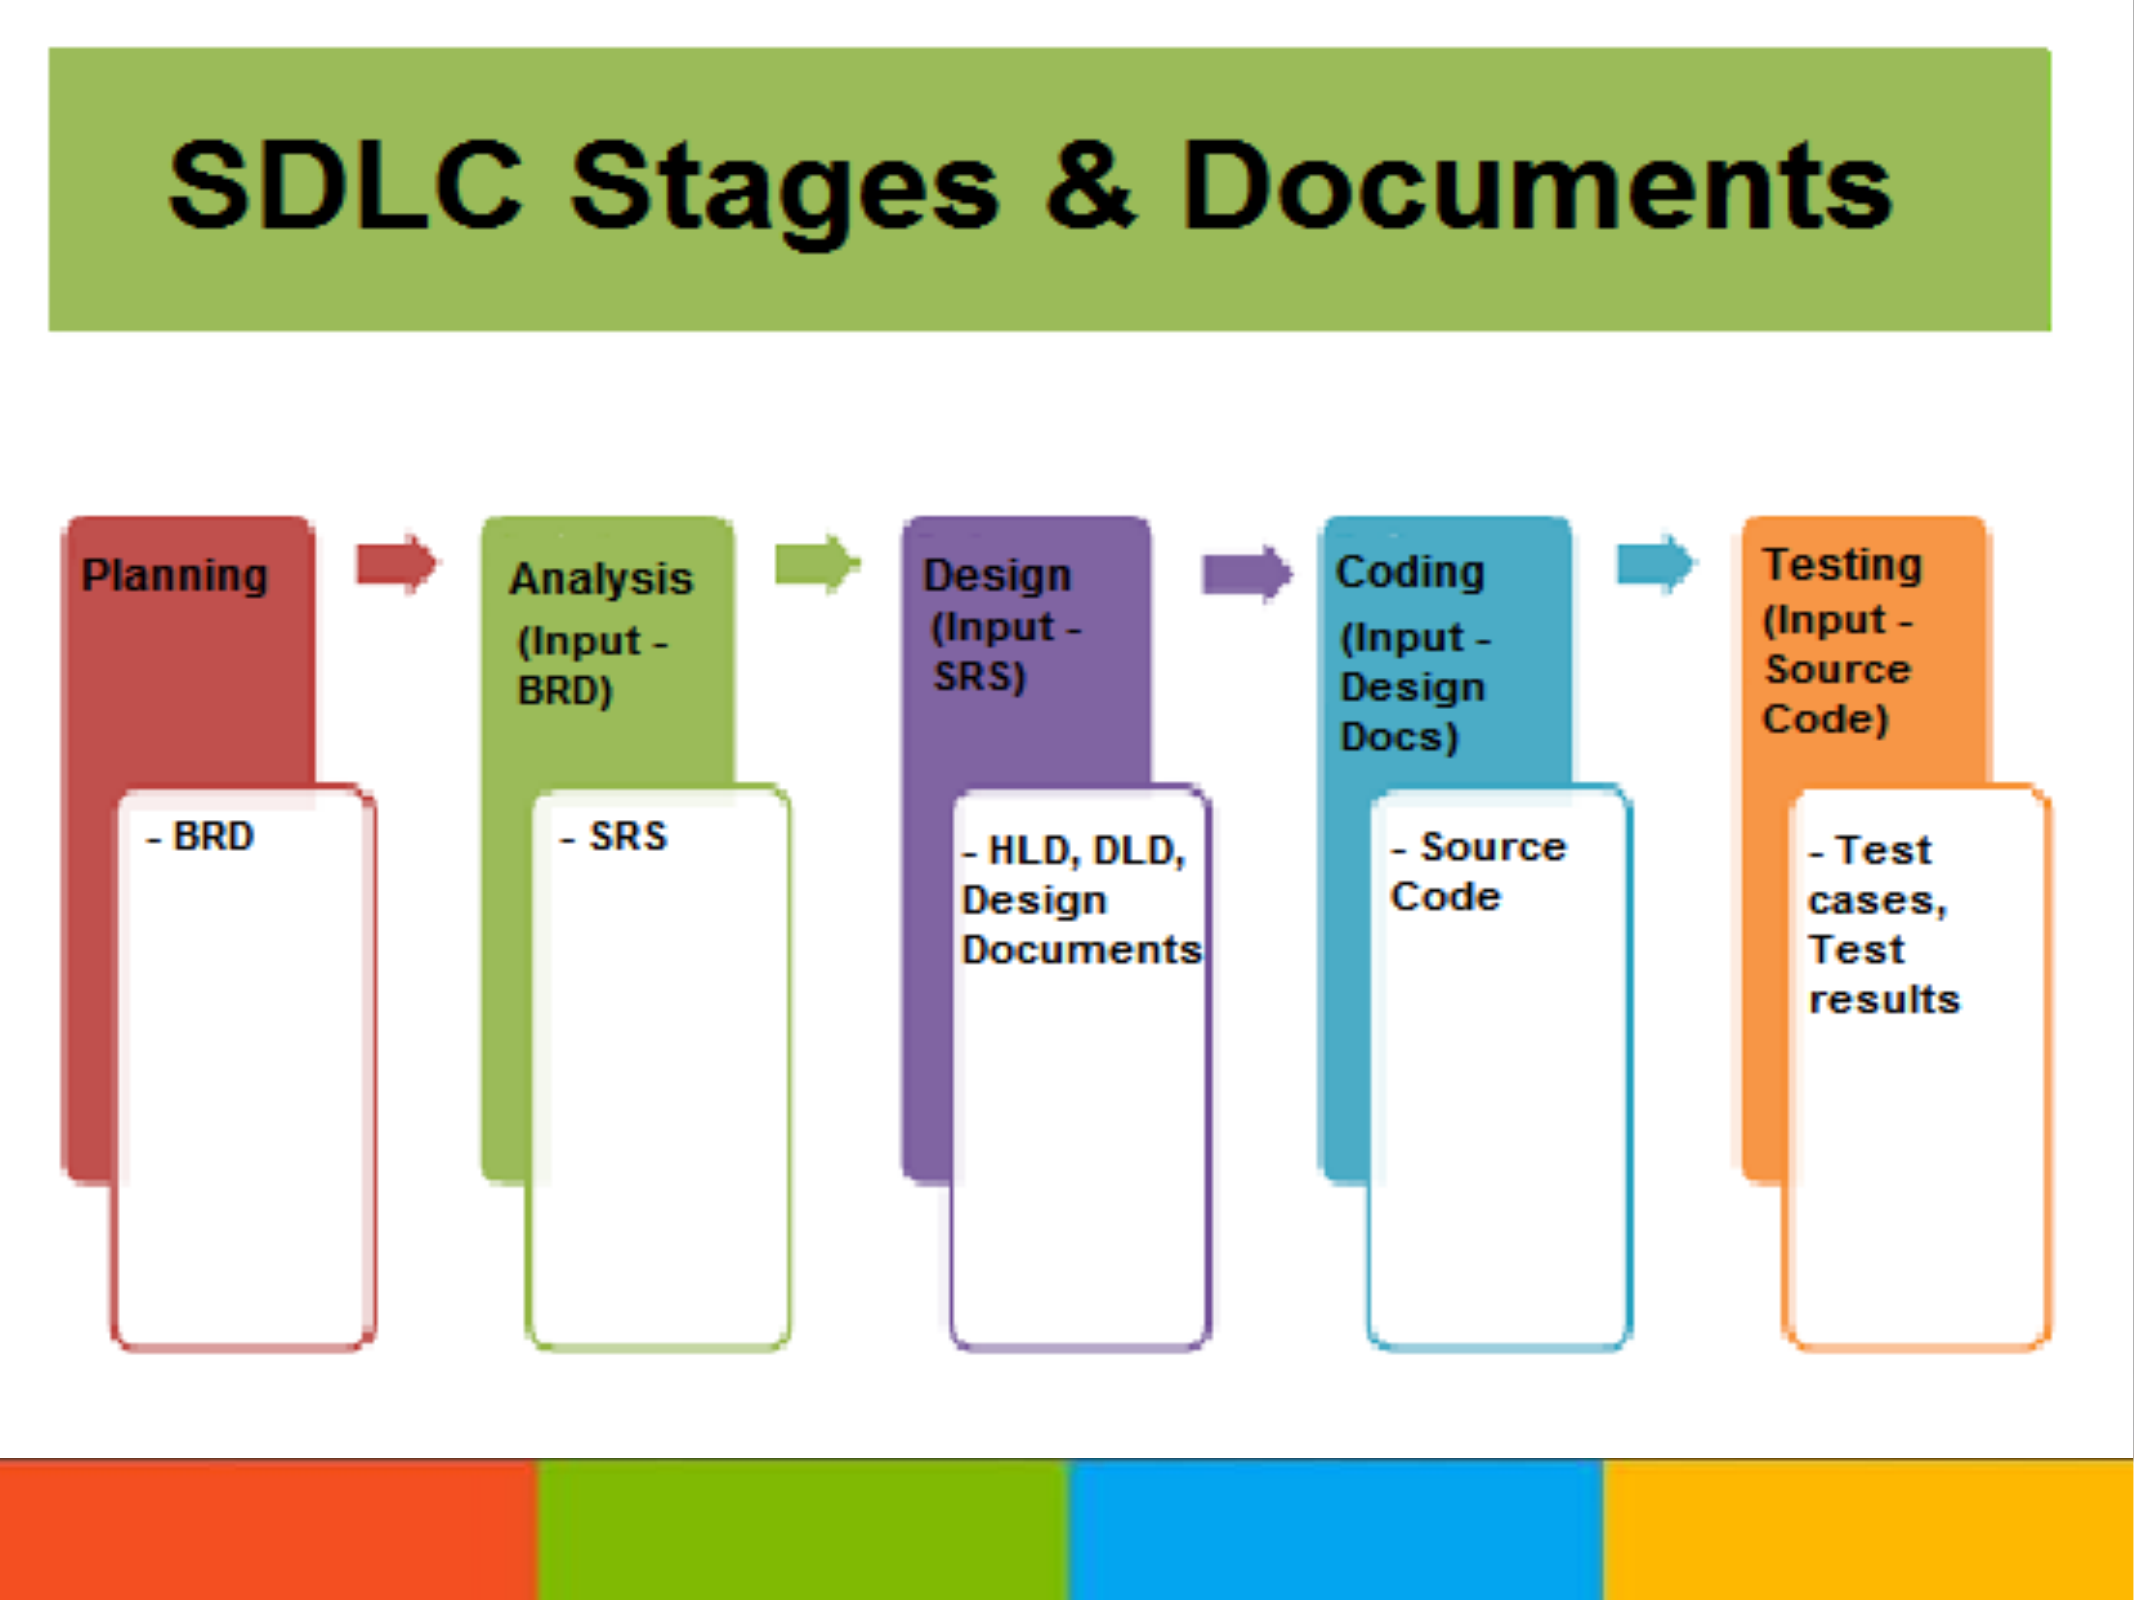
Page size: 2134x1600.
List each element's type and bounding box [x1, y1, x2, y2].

text_box [0, 0, 2134, 1600]
